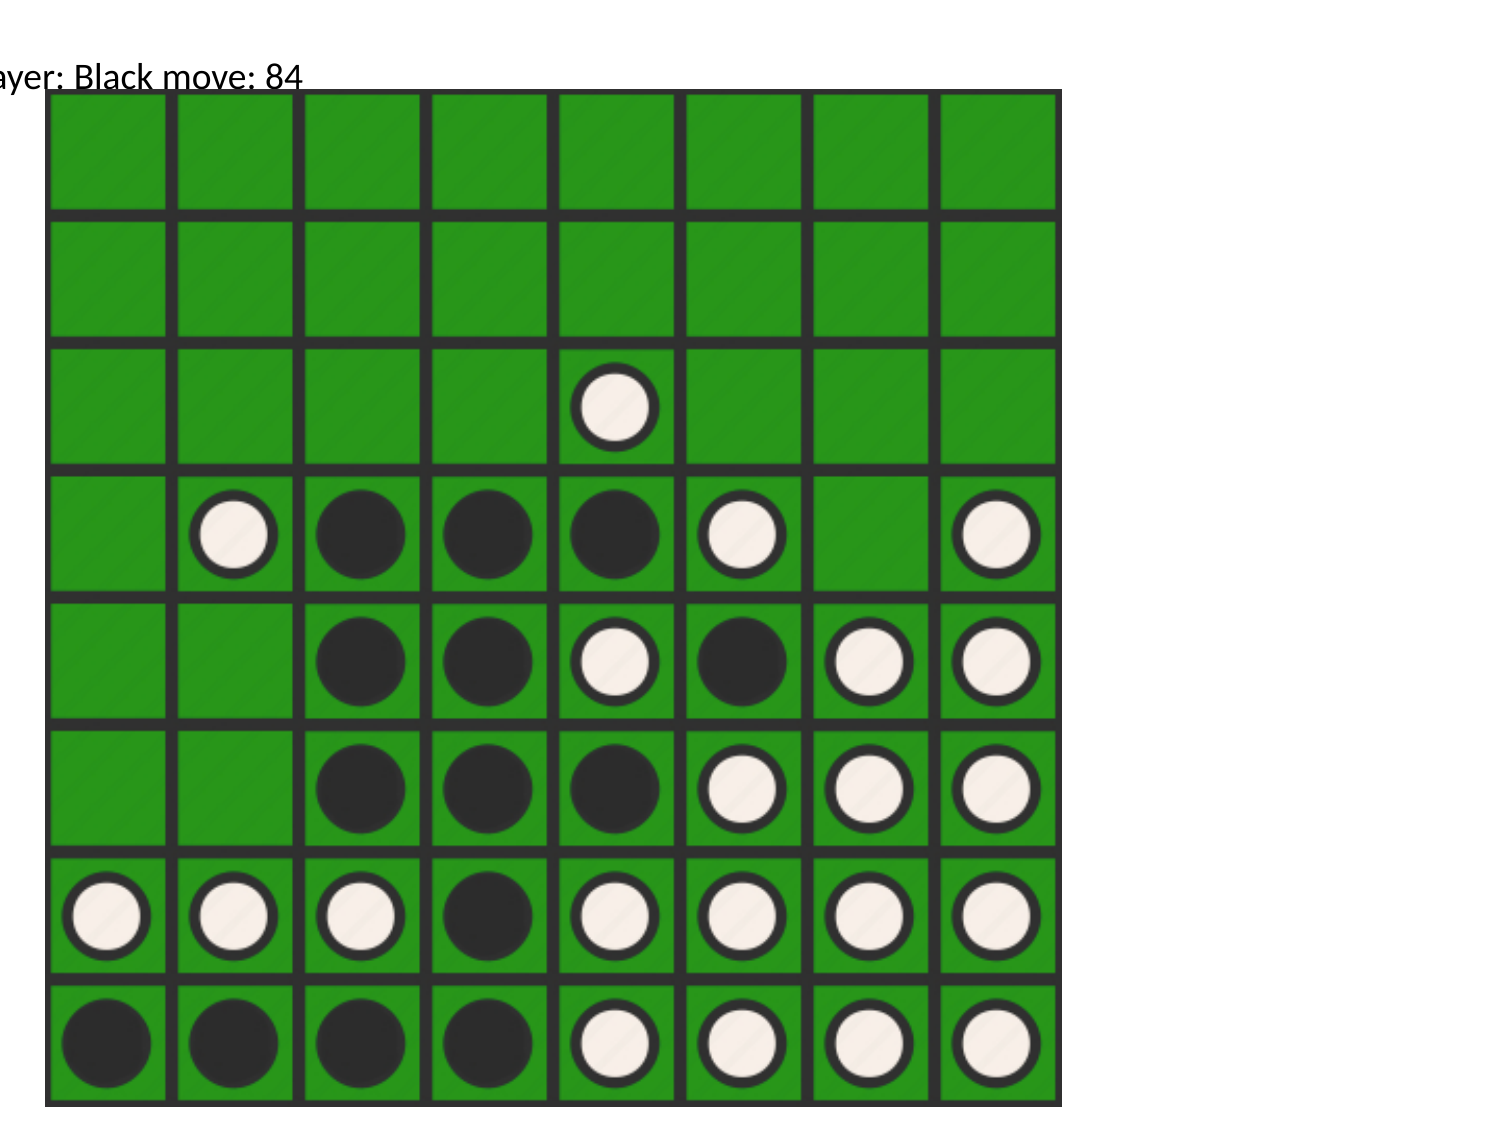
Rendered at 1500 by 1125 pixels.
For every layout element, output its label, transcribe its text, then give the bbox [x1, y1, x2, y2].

text_box turn: 31 player: Black move: 84 [0, 44, 319, 105]
picture [44, 89, 1062, 1107]
